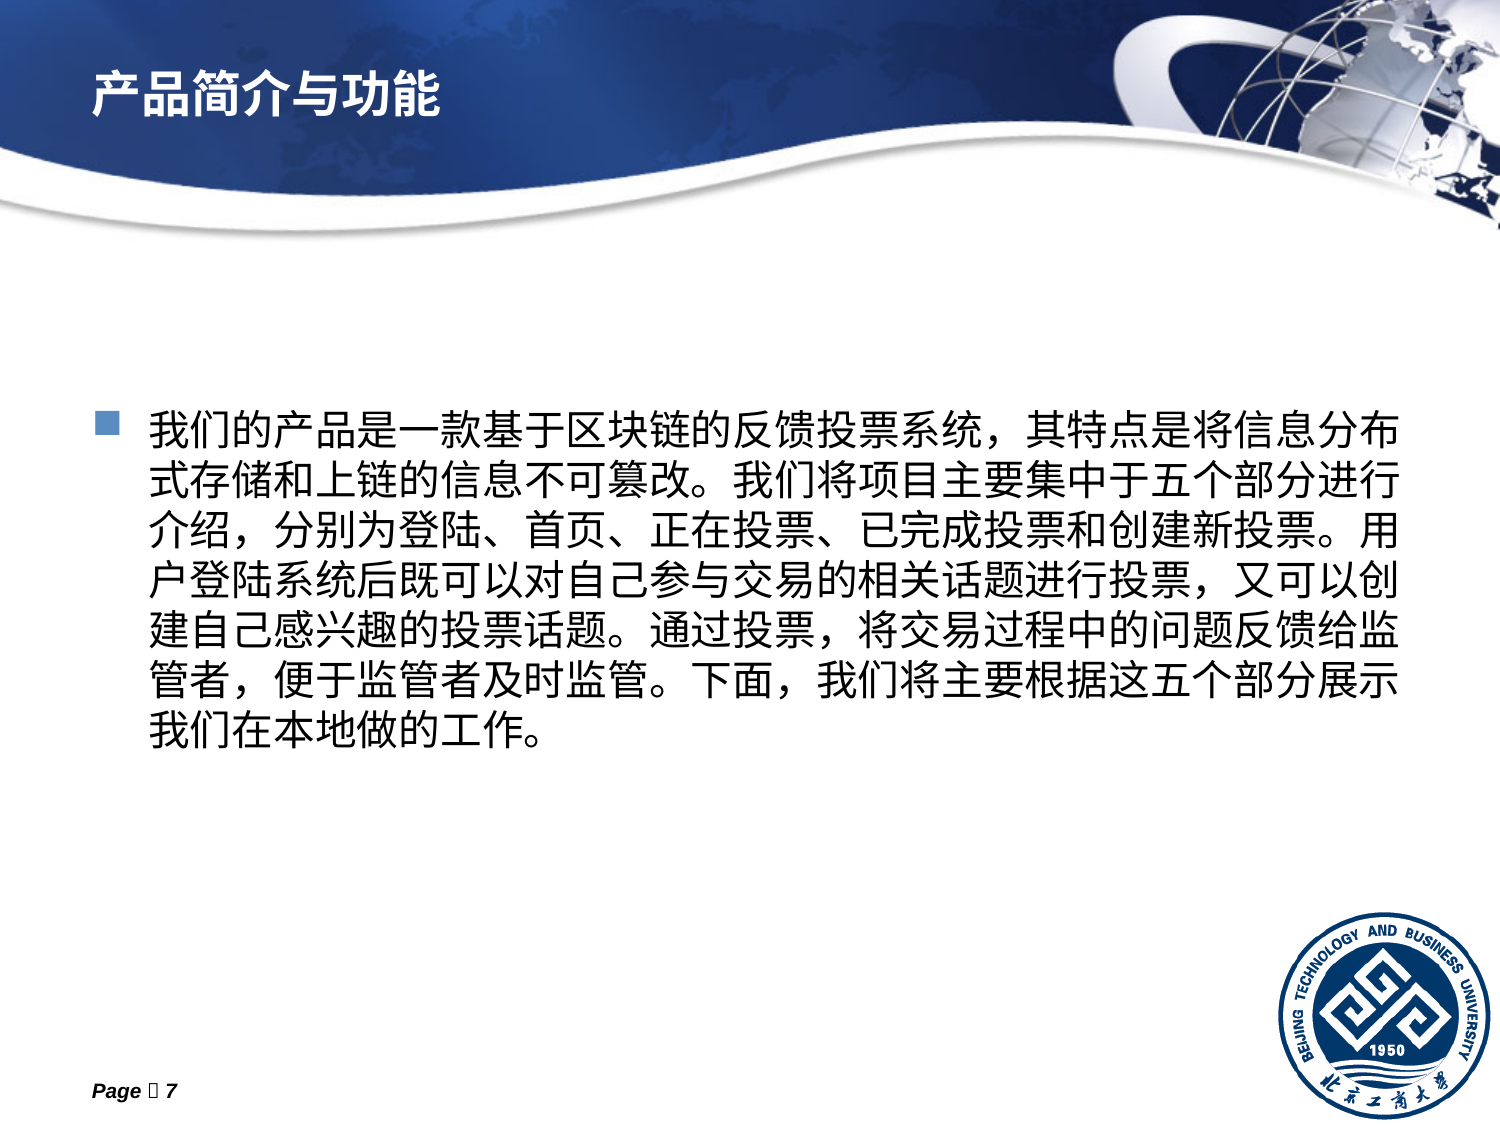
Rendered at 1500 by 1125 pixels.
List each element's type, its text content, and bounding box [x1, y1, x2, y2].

slide_number Page  [76, 1070, 313, 1103]
list 我们的产品是一款基于区块链的反馈投票系统，其特点是将信息分布式存储和上链的信息不可篡改。我们将项目主要集中于五个部分进行介绍，分别为登陆、首页、正在投票、已完成投票和创建新投票。用户登陆系统后既可以对自己参与交易的相关话题进行投票，又可以创建自己感兴趣的投票话题。通过投票，将交易过程中的问题反馈给监管者，便于监管者及时监管。下面，我们将主要根据这五个部分展示我们在本地做的工作。 [76, 396, 1424, 1005]
picture [0, 0, 1500, 1125]
title 产品简介与功能 [76, 35, 1034, 149]
